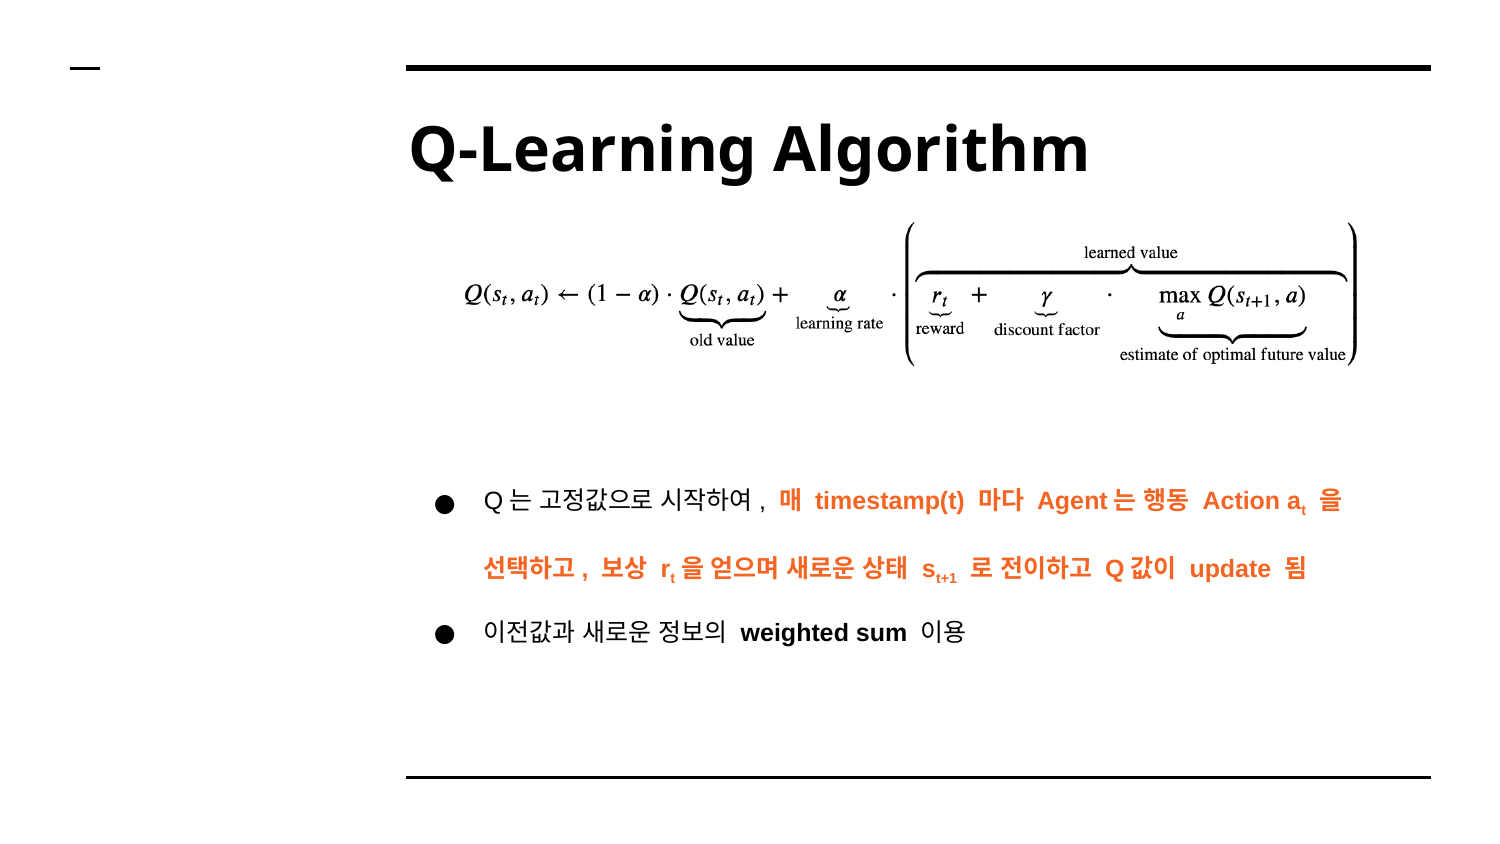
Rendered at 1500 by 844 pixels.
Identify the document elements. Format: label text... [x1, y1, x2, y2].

list Q는 고정값으로 시작하여, 매 timestamp(t) 마다 Agent는 행동 Action at 을 선택하고, 보상 rt을 얻으며 새로운 상태 st+1 로 전이하고 Q값이 update 됨 이전값과 새로운 정보의 weighted sum 이용 [393, 262, 1440, 756]
title Q-Learning Algorithm [393, 94, 1431, 199]
picture [426, 185, 1375, 391]
